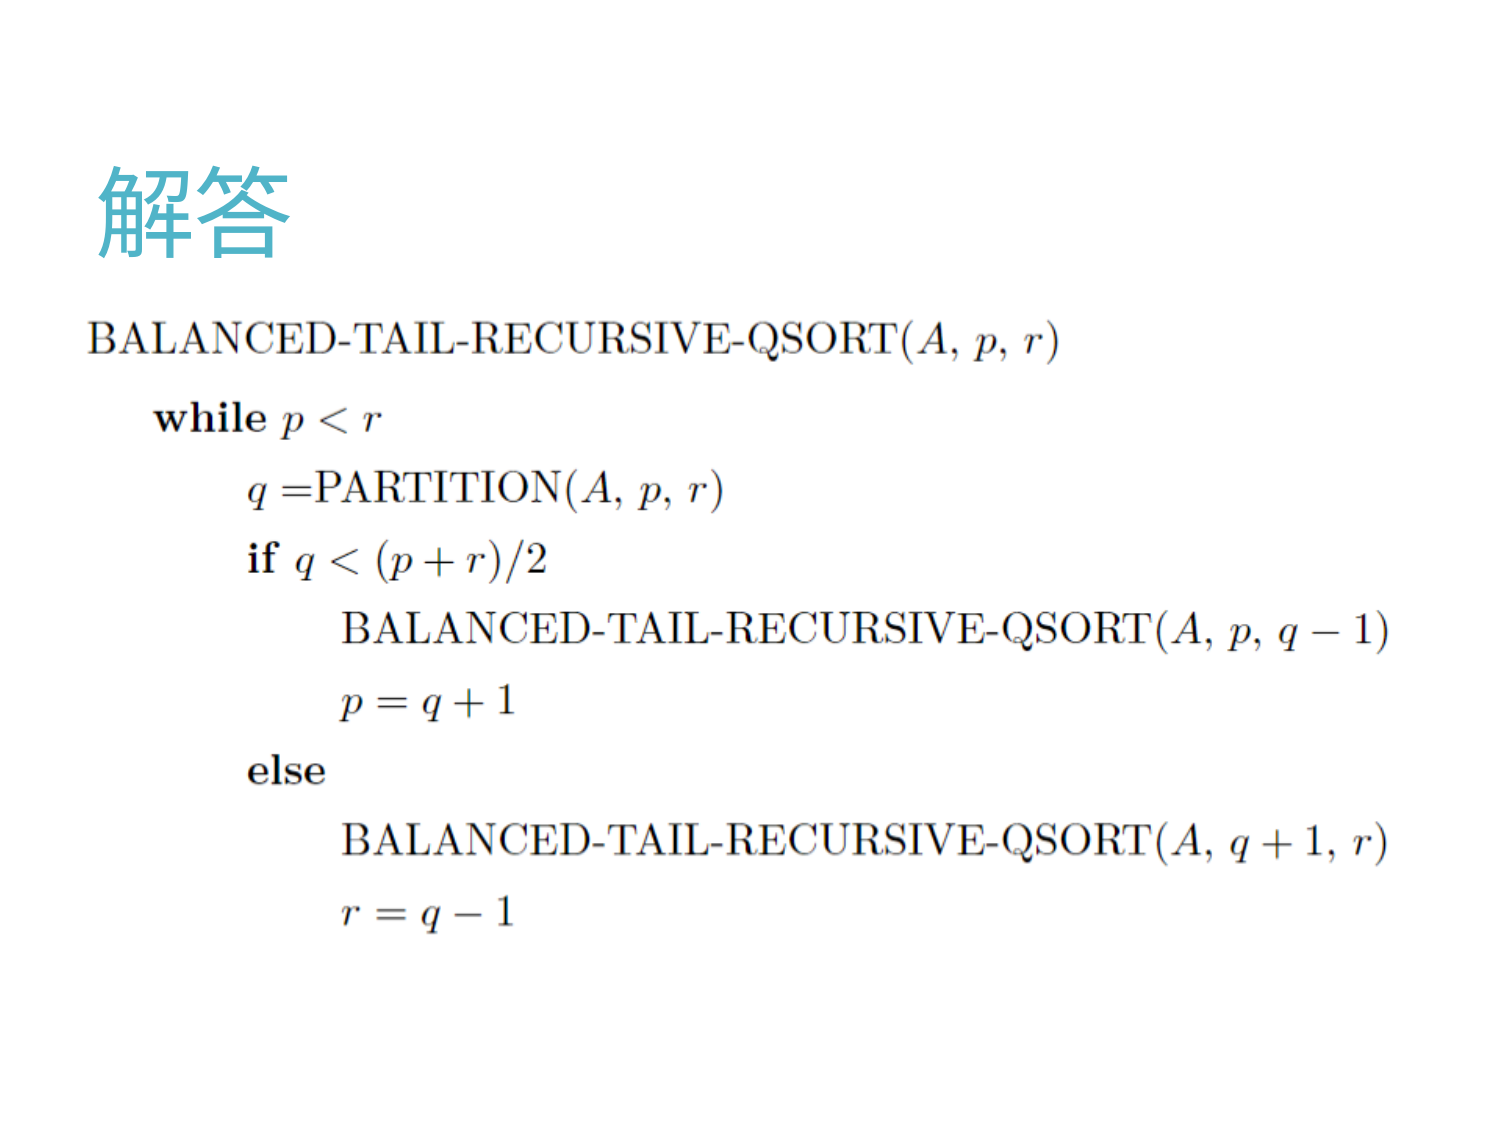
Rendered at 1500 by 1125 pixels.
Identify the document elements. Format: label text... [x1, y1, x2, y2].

picture [64, 296, 1445, 976]
title 解答 [80, 81, 1407, 296]
